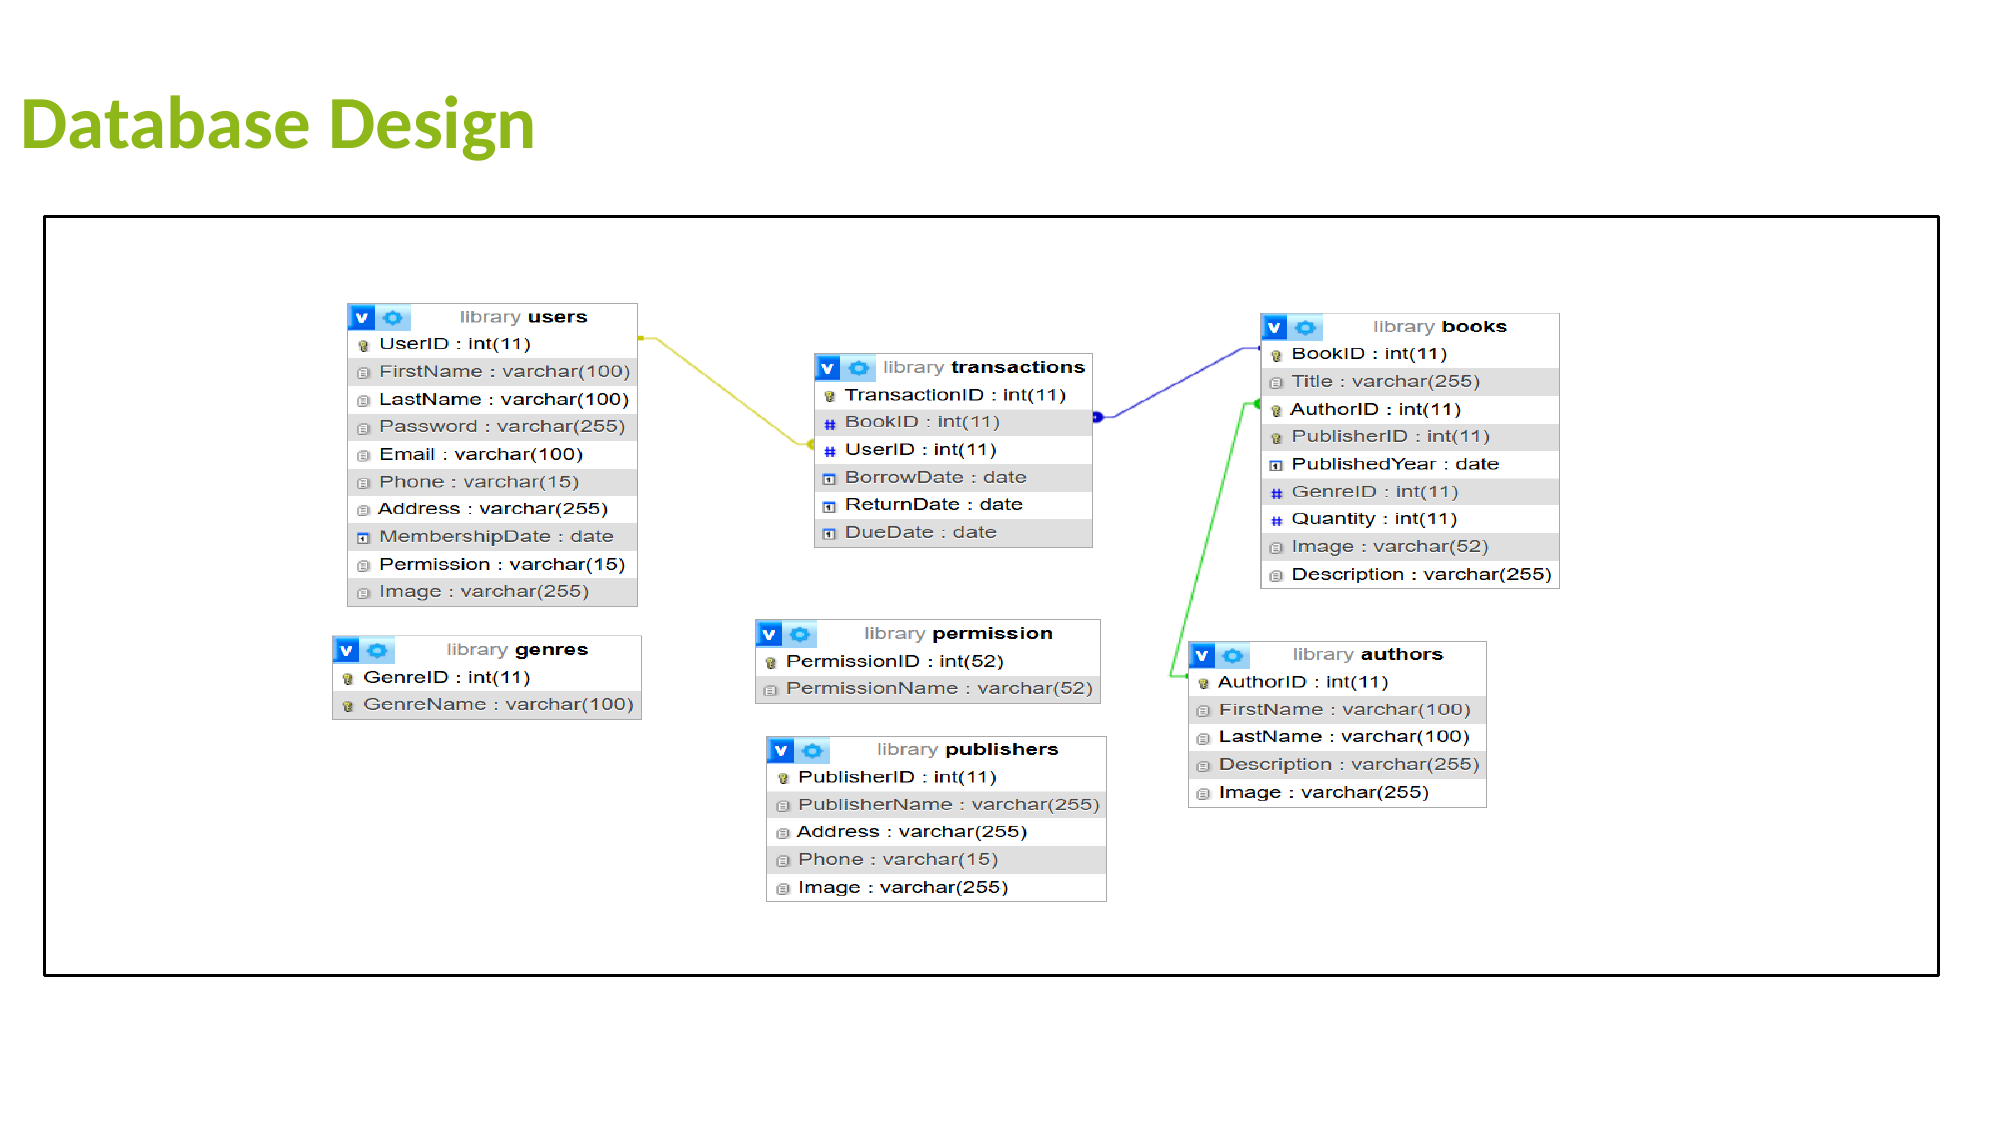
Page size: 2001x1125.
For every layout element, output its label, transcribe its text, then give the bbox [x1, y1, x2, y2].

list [301, 270, 1577, 922]
text_box [44, 216, 1939, 976]
text_box Database Design [5, 66, 1622, 172]
